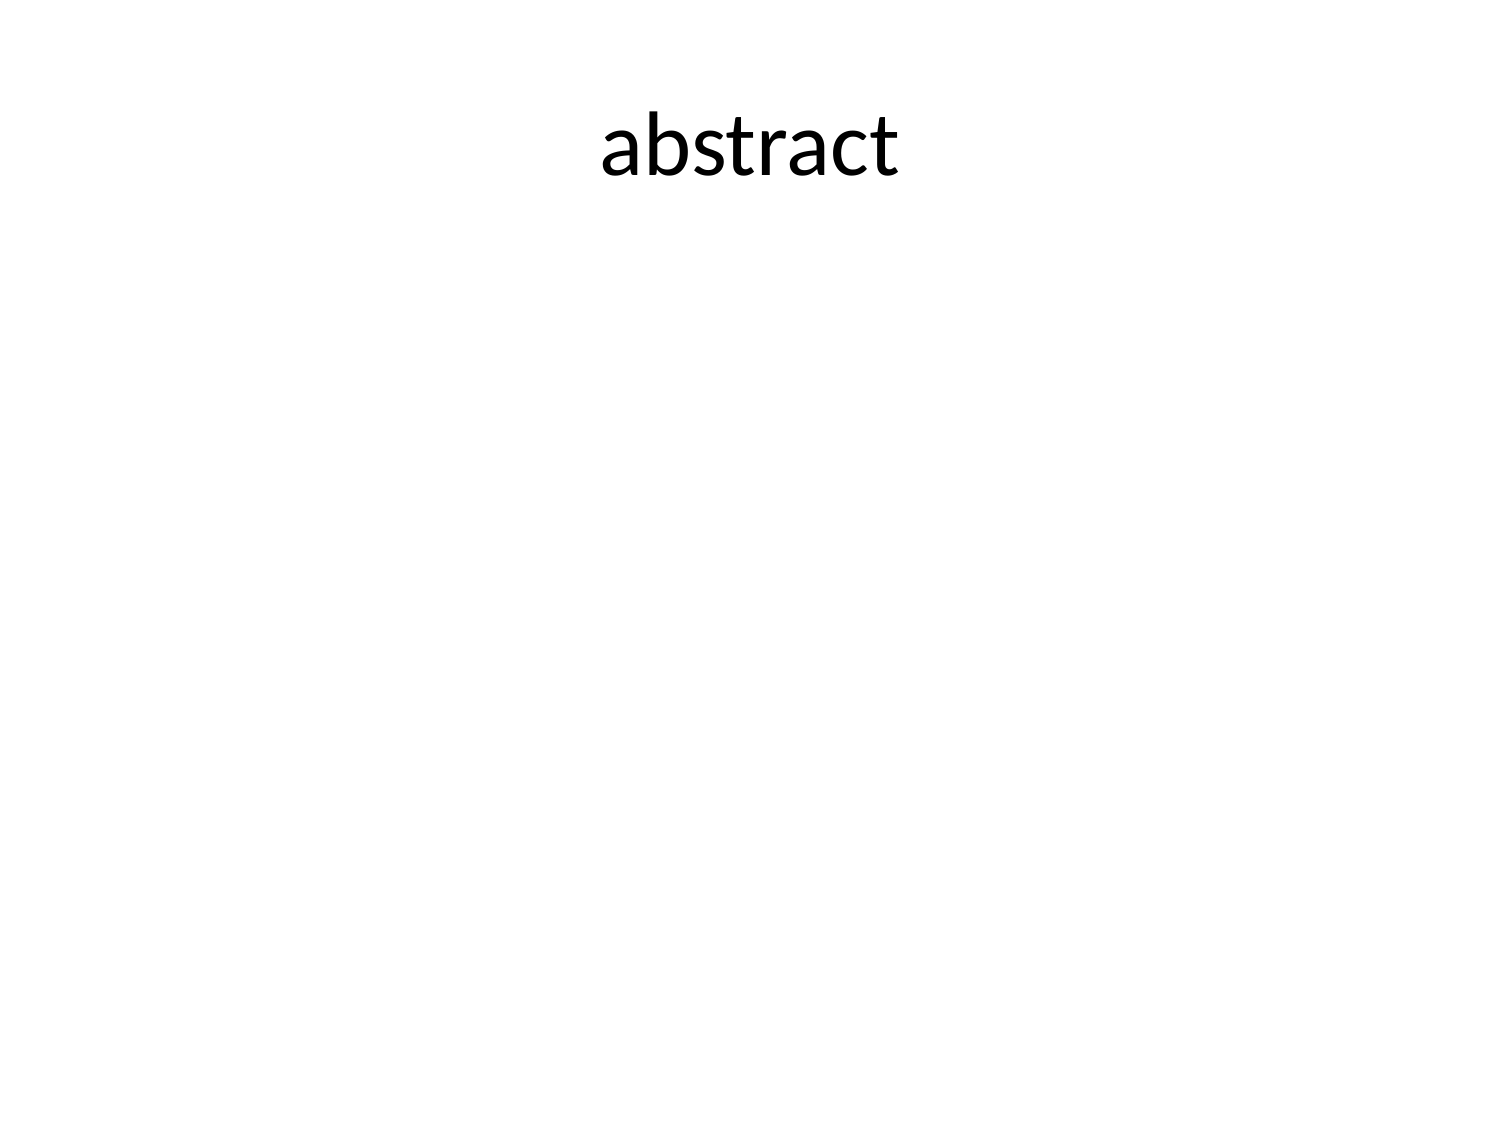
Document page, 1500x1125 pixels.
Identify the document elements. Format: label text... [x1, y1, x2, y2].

title abstract [75, 45, 1425, 233]
